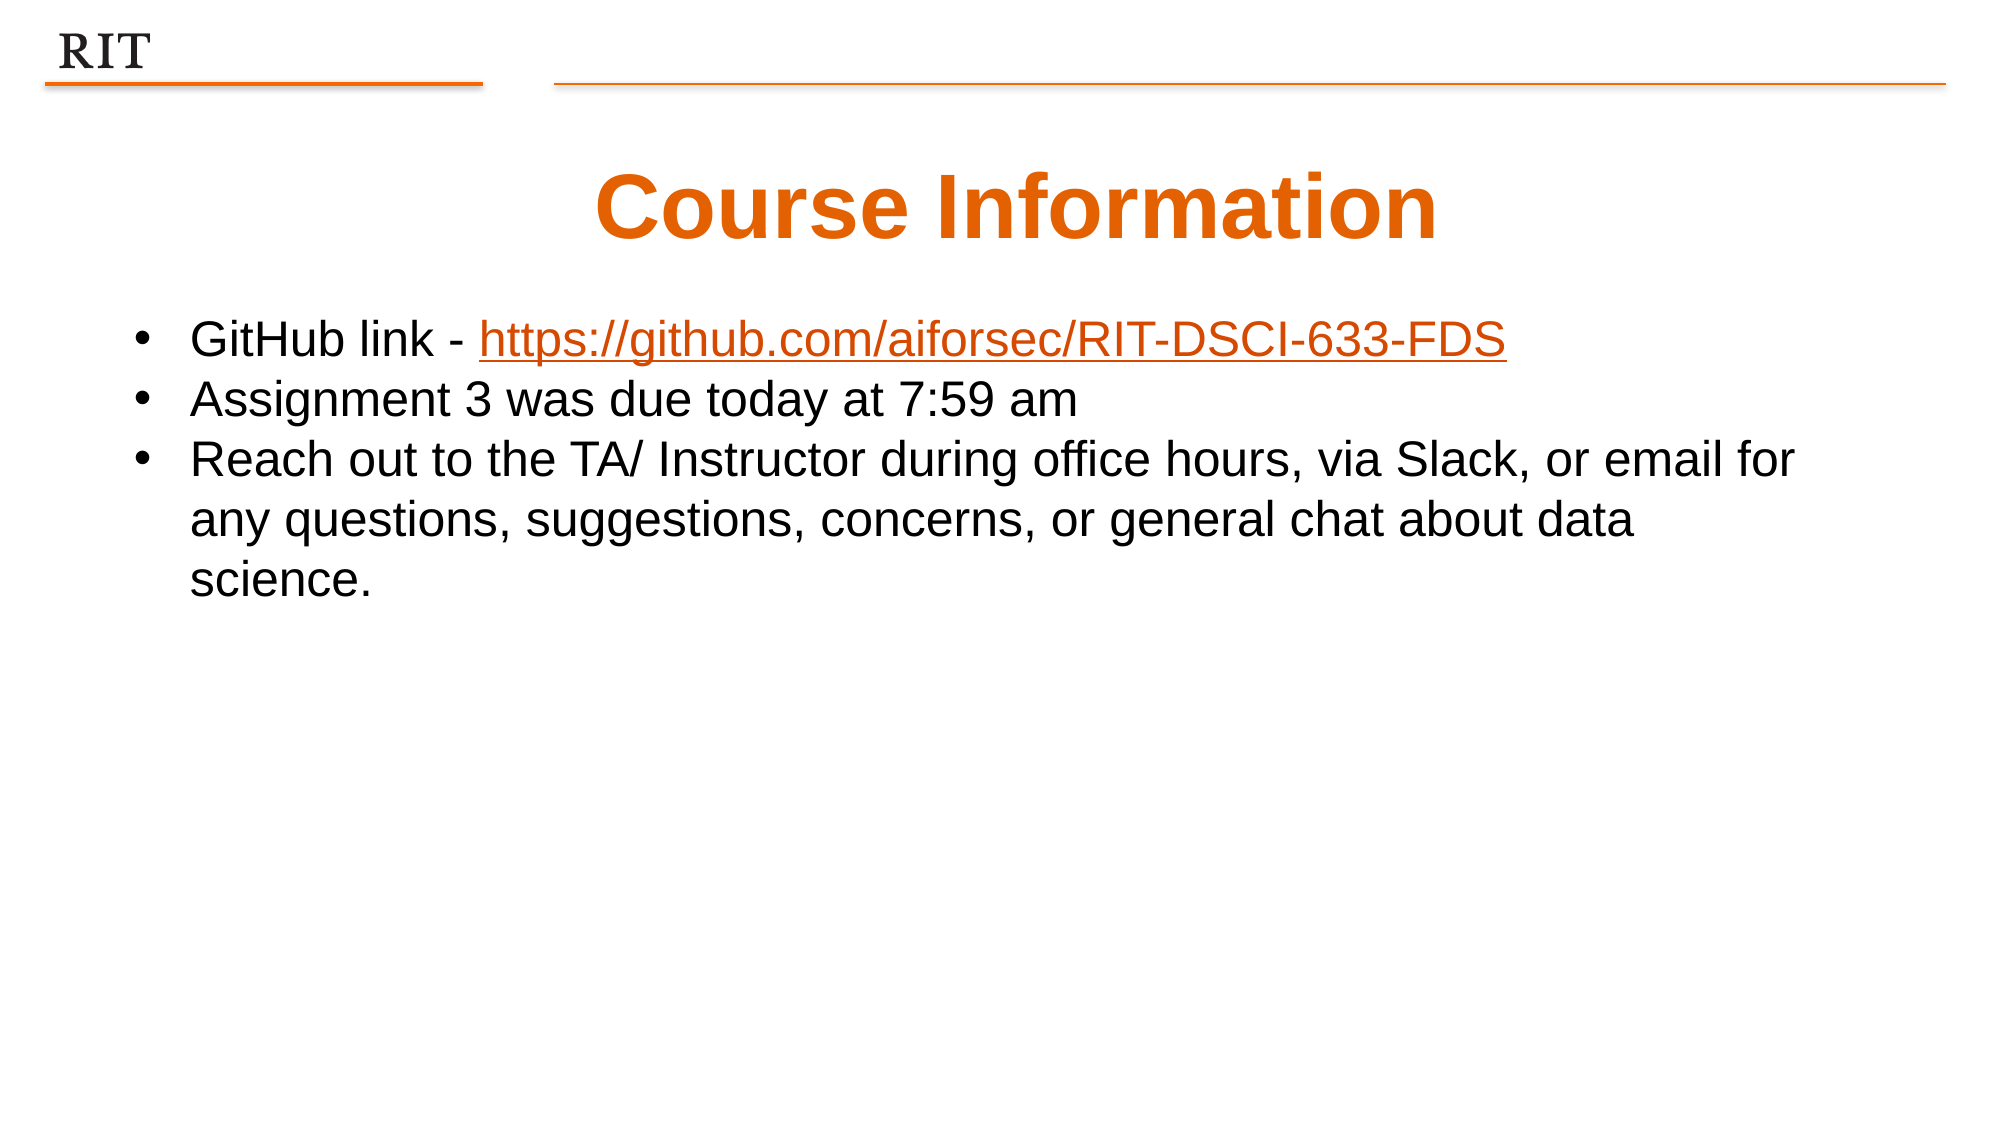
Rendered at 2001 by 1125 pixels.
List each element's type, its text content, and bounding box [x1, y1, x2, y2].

text_box Course Information [117, 114, 1918, 290]
text_box GitHub link - https://github.com/aiforsec/RIT-DSCI-633-FDS Assignment 3 was due today at 7:59 am Reach out to the TA/ Instructor during office hours, via Slack, or email for any questions, suggestions, concerns, or general chat about data science. [97, 286, 1848, 972]
